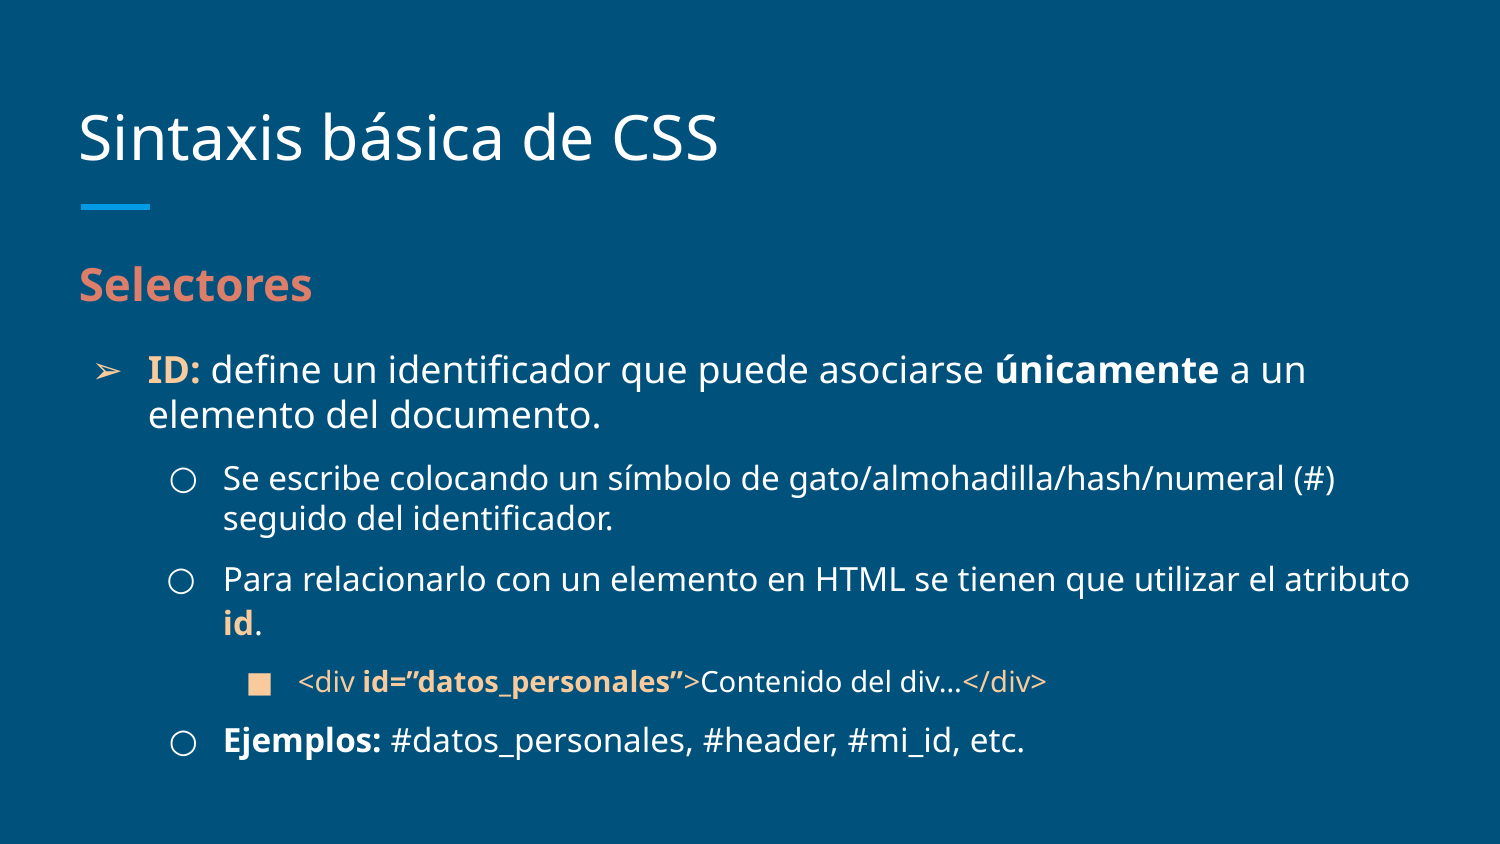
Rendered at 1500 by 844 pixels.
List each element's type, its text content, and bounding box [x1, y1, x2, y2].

list Selectores [63, 231, 1437, 308]
text_box ID: define un identificador que puede asociarse únicamente a un elemento del documento. Se escribe colocando un símbolo de gato/almohadilla/hash/numeral (#) seguido del identificador. Para relacionarlo con un elemento en HTML se tienen que utilizar el atributo id. <div id=”datos_personales”>Contenido del div…</div> Ejemplos: #datos_personales, #header, #mi_id, etc. [57, 331, 1454, 794]
title Sintaxis básica de CSS [63, 75, 1437, 188]
